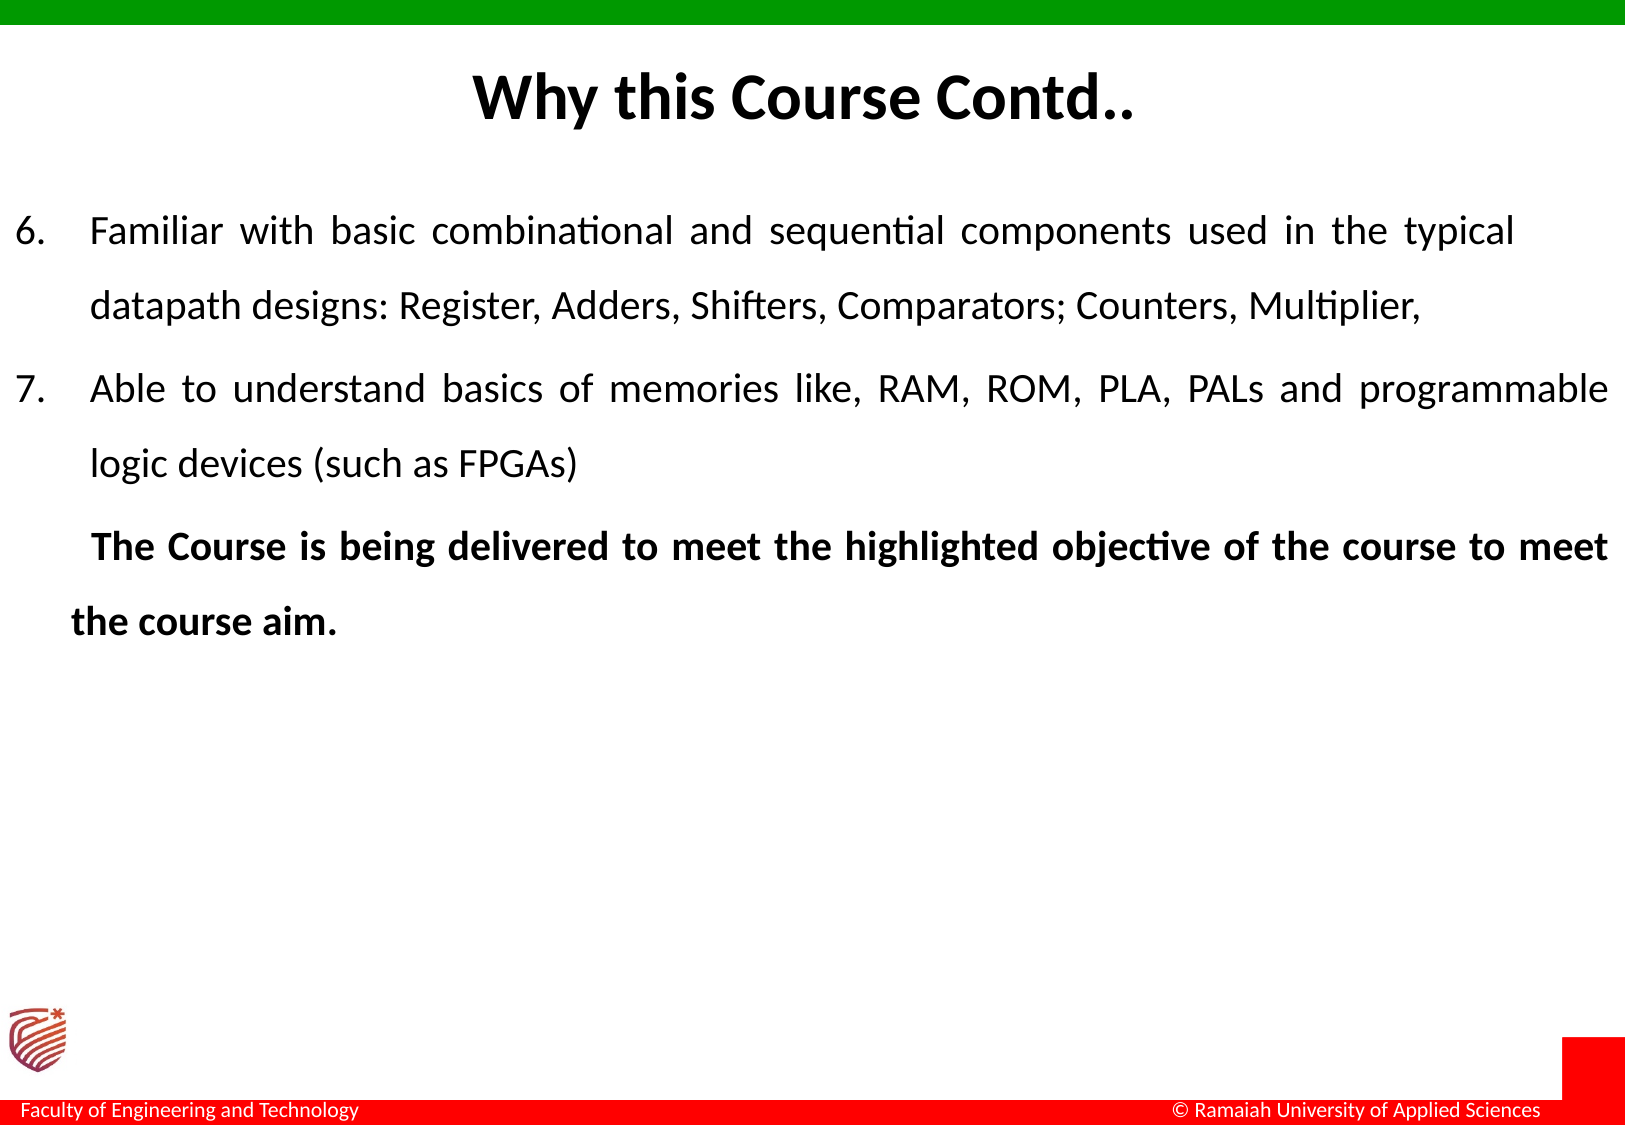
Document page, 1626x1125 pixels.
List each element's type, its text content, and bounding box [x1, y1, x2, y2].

list Familiar with basic combinational and sequential components used in the typical datapath designs: Register, Adders, Shifters, Comparators; Counters, Multiplier, Able to understand basics of memories like, RAM, ROM, PLA, PALs and programmable logic devices (such as FPGAs) The Course is being delivered to meet the highlighted objective of the course to meet the course aim. [0, 170, 1625, 1025]
title Why this Course Contd.. [81, 45, 1544, 170]
picture [1, 1025, 77, 1077]
